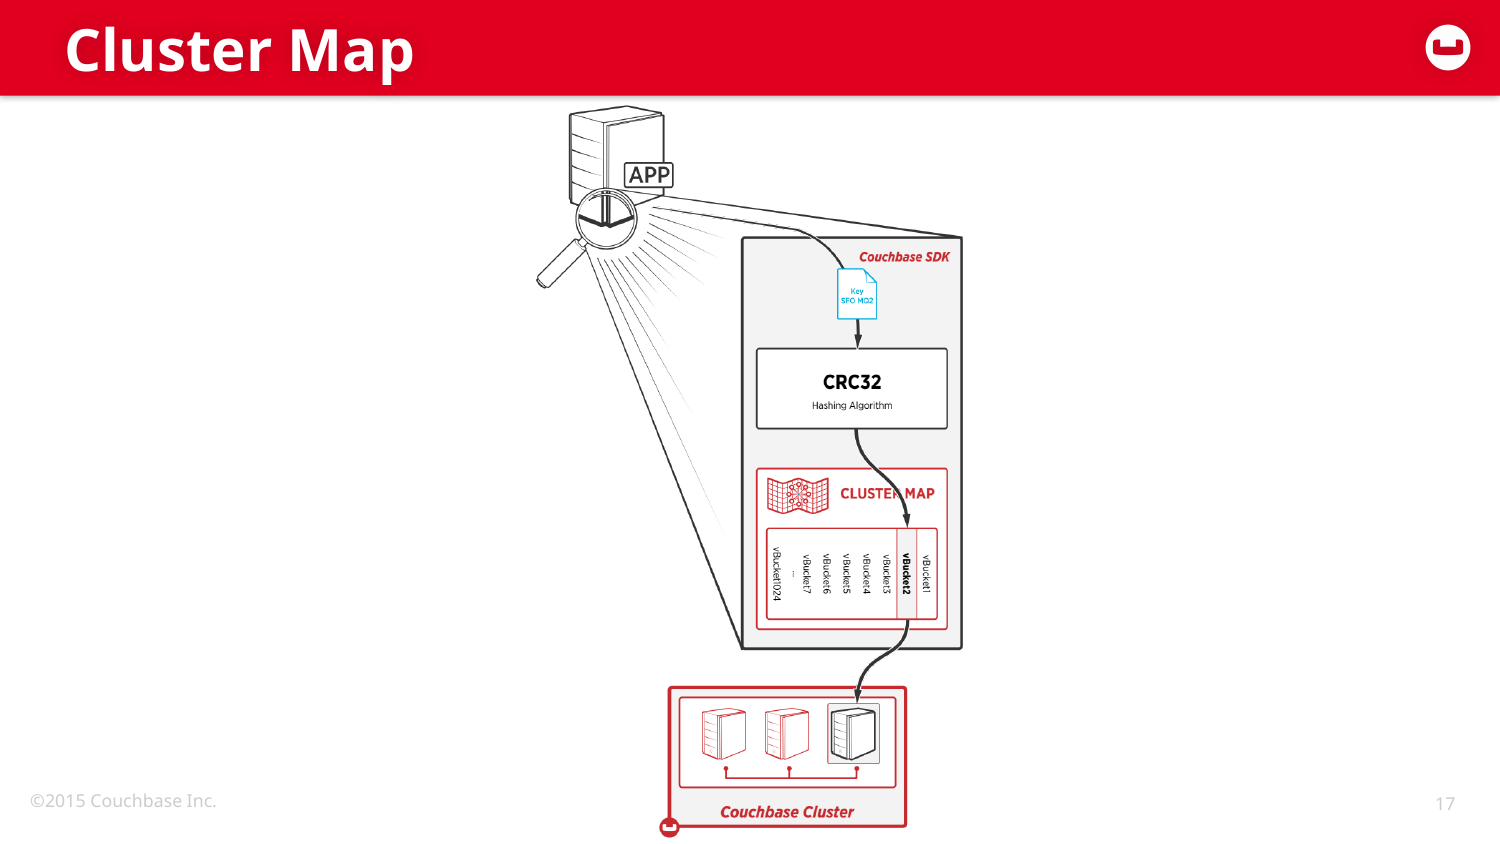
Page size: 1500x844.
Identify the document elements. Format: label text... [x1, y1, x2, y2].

title Cluster Map [49, 2, 1362, 91]
picture [1425, 24, 1471, 71]
picture [520, 90, 973, 844]
